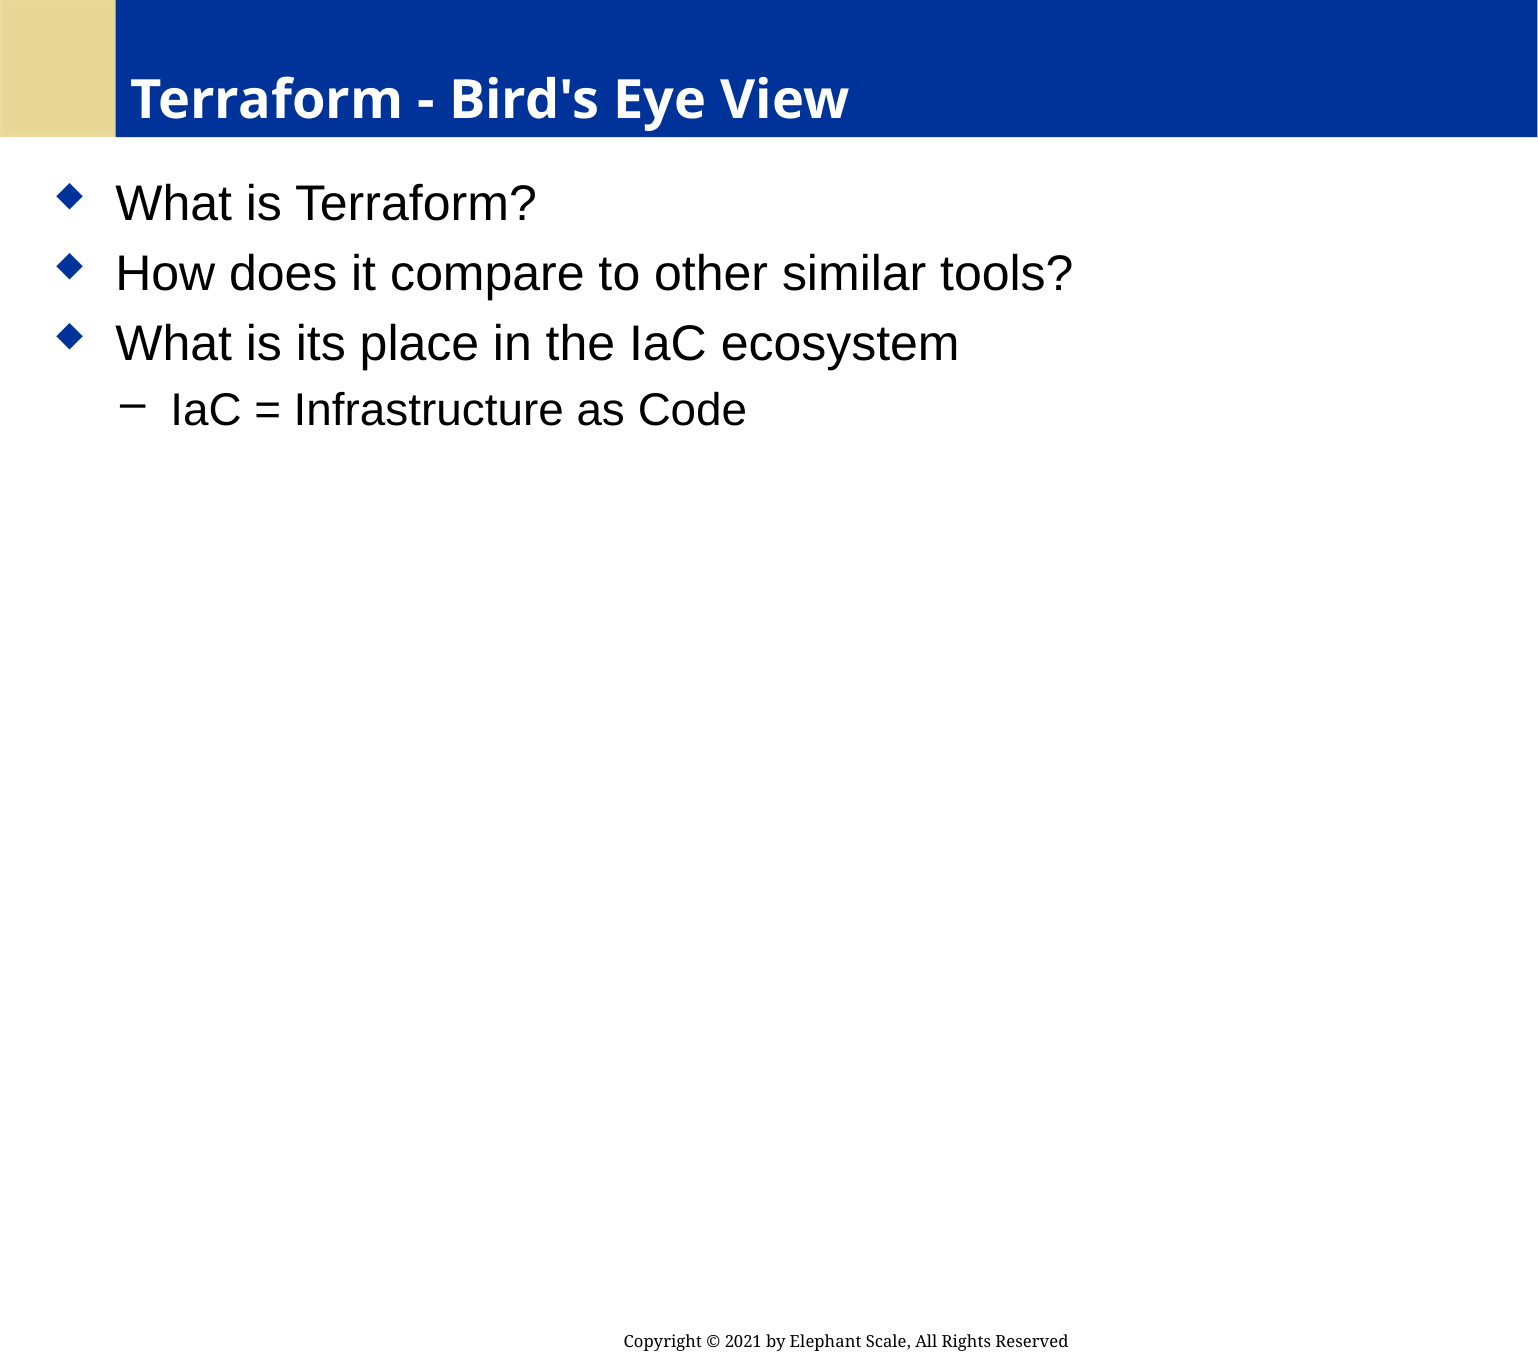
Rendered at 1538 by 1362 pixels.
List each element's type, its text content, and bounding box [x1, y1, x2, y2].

list What is Terraform? How does it compare to other similar tools? What is its place in the IaC ecosystem IaC = Infrastructure as Code [38, 162, 1500, 1284]
text_box Copyright © 2021 by Elephant Scale, All Rights Reserved [608, 1322, 1085, 1358]
picture [0, 0, 115, 137]
title Terraform - Bird's Eye View [115, 0, 1538, 138]
